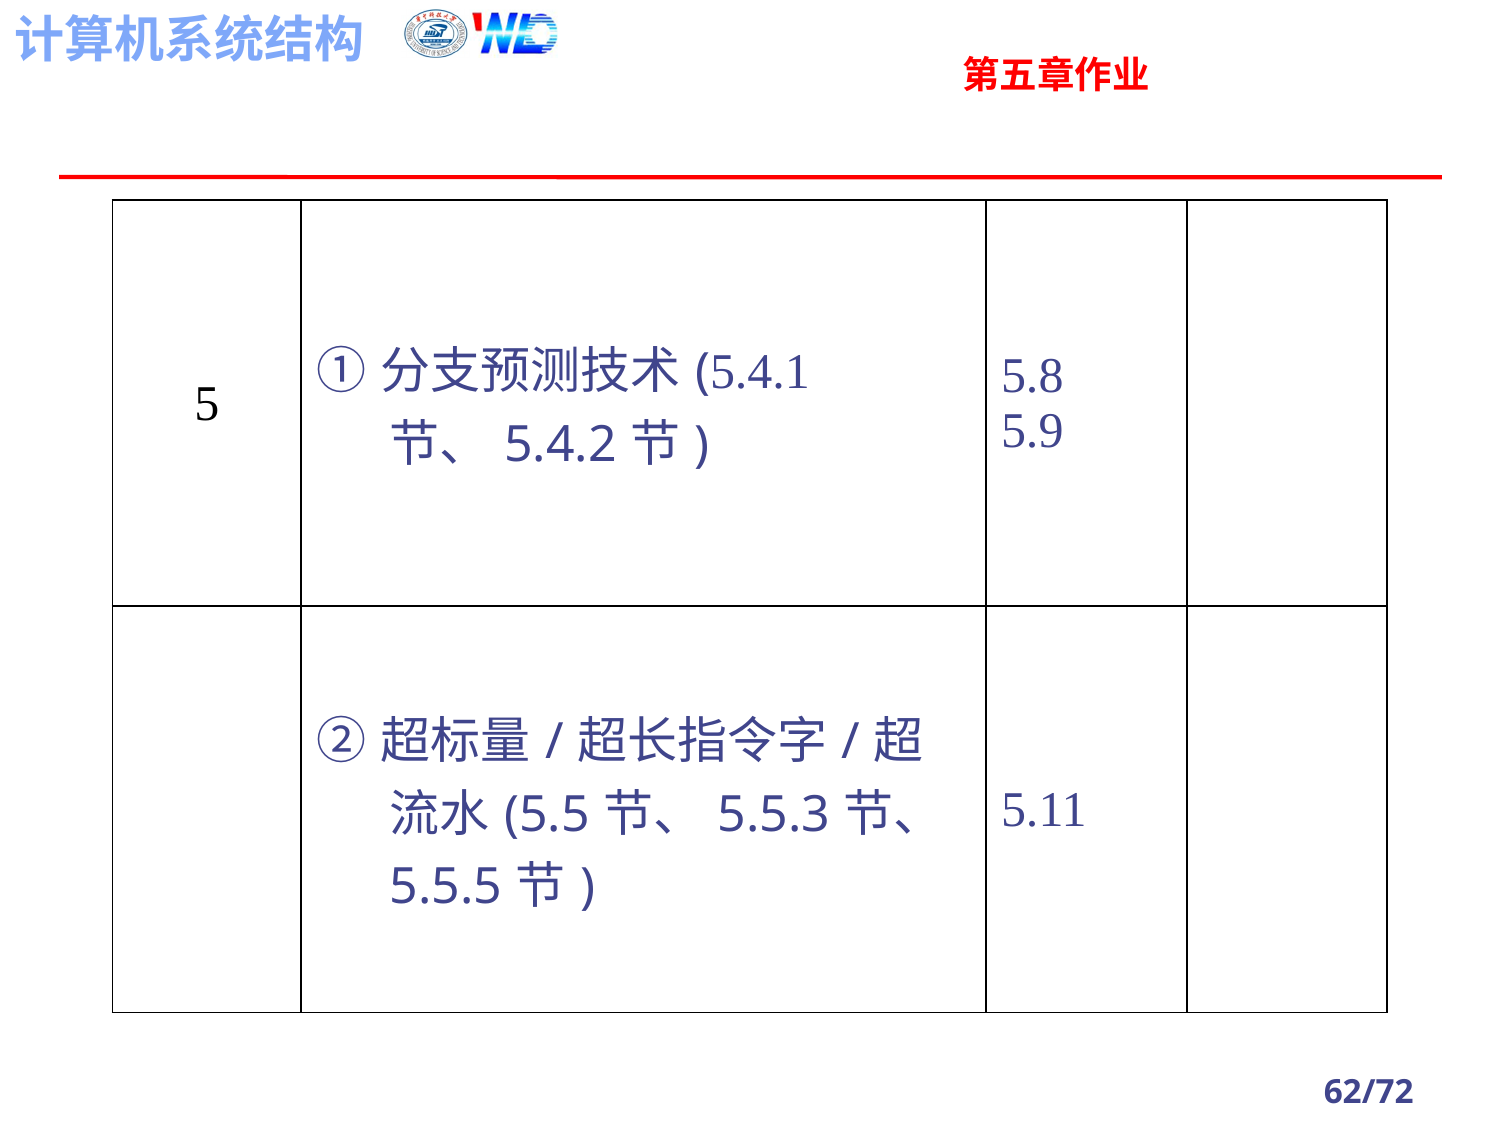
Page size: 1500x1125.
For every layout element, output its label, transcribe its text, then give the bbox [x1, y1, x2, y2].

picture [401, 9, 558, 58]
table_cell [1188, 607, 1386, 1012]
table_header [1188, 201, 1386, 605]
table_header ①分支预测技术(5.4.1节、5.4.2节) [302, 201, 985, 605]
title 第五章作业 [637, 40, 1476, 104]
table_cell [113, 607, 300, 1012]
table_header 5.8 5.9 [987, 201, 1186, 605]
table_header 5 [113, 201, 300, 605]
table_cell 5.11 [987, 607, 1186, 1012]
table_cell ②超标量/超长指令字/超流水(5.5节、5.5.3节、5.5.5节) [302, 607, 985, 1012]
